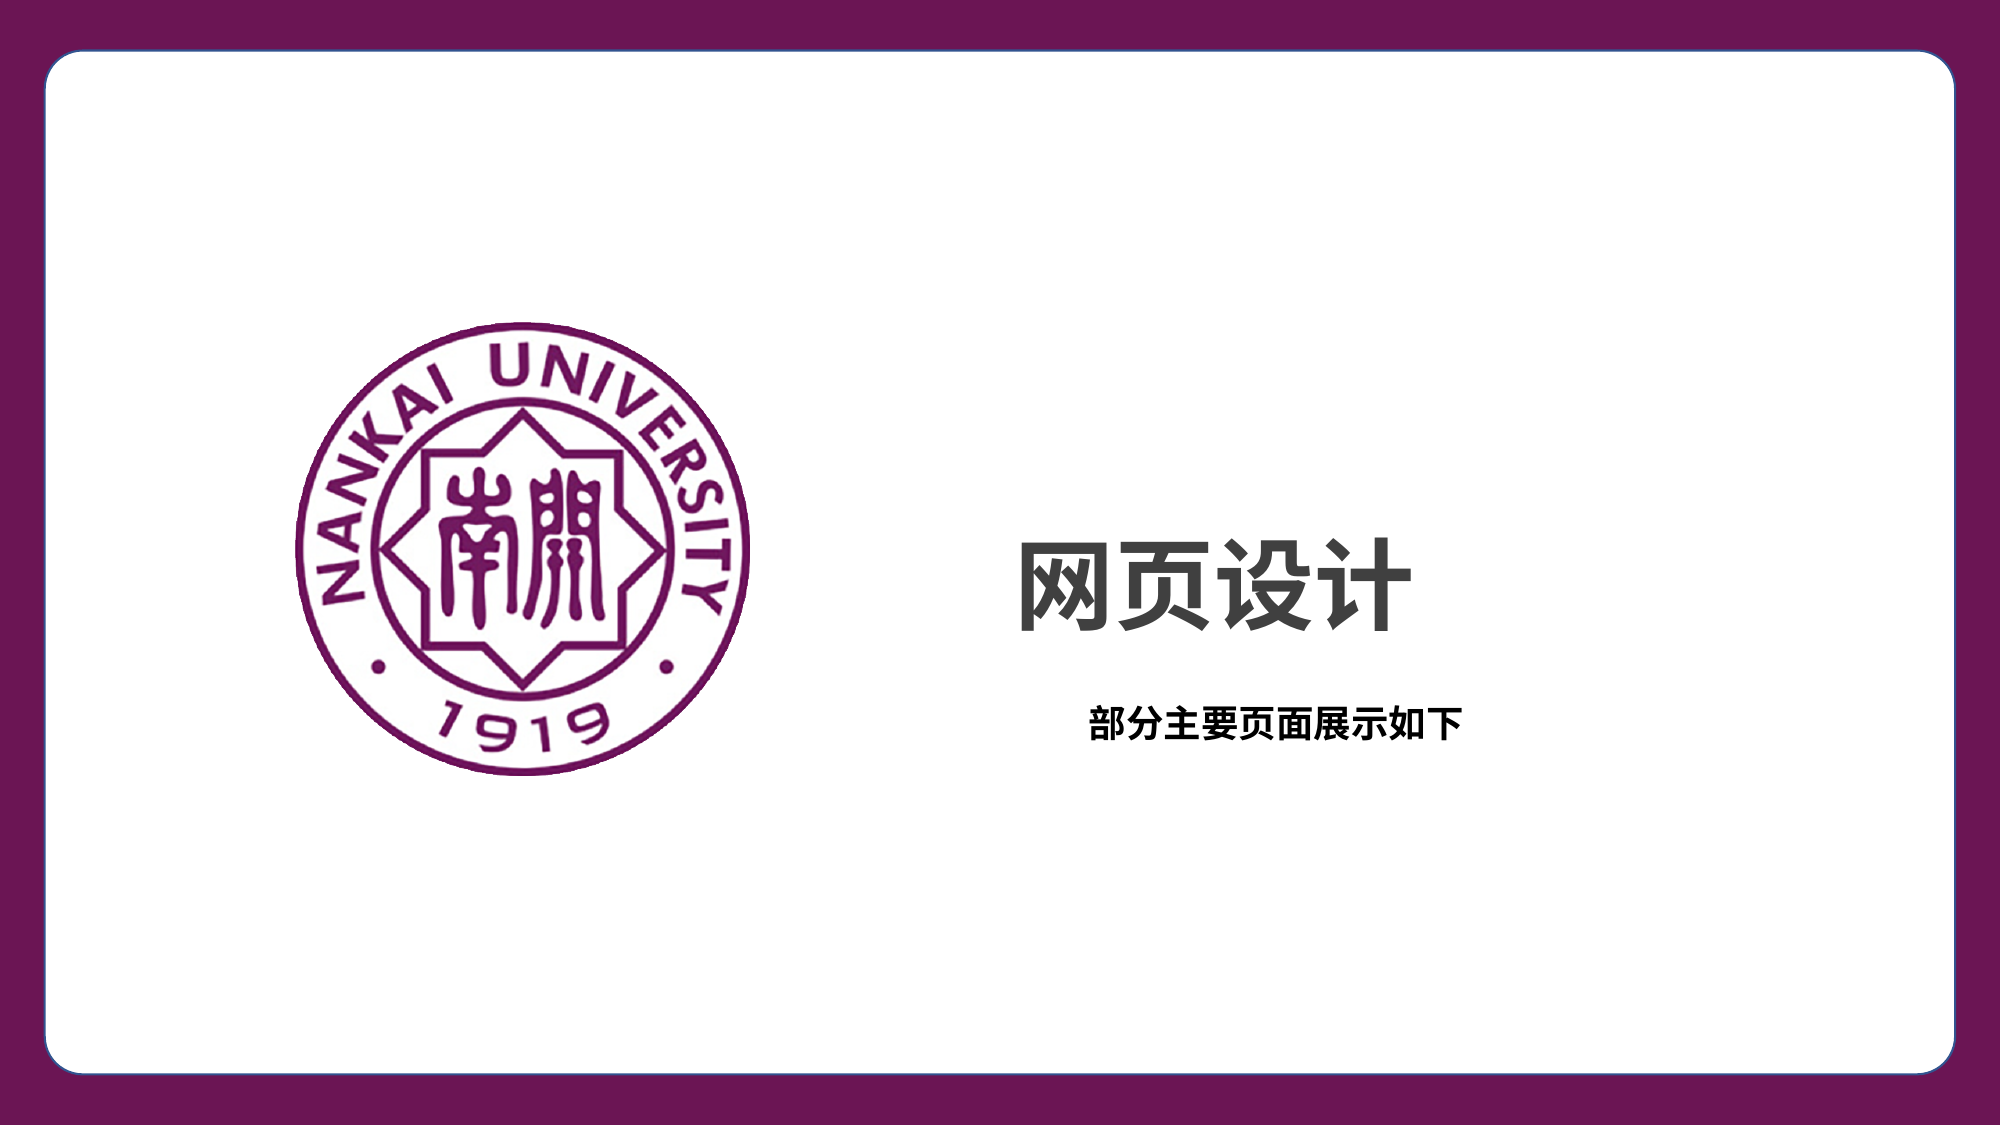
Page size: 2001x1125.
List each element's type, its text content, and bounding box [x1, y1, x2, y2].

text_box 网页设计 [999, 515, 1546, 650]
text_box 部分主要页面展示如下 [1074, 692, 1546, 753]
picture [288, 315, 757, 783]
text_box [43, 49, 1957, 1076]
text_box [0, 0, 2000, 1125]
